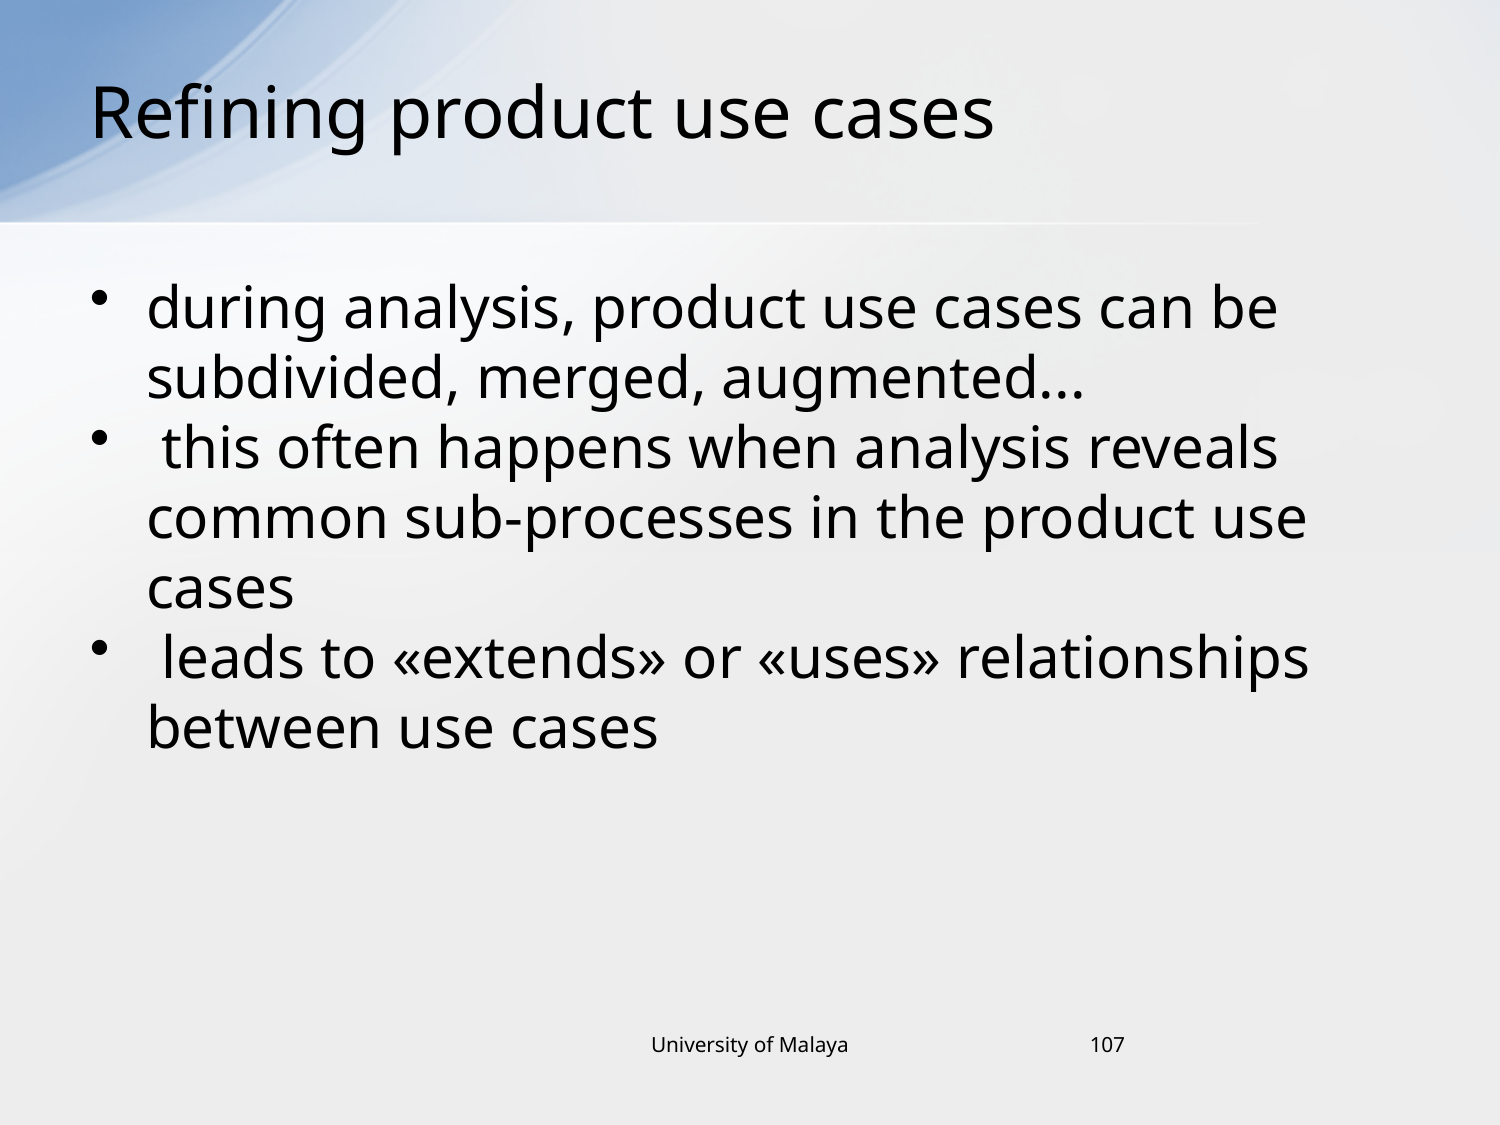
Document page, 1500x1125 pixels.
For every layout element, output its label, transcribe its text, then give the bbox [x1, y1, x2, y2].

list during analysis, product use cases can be subdivided, merged, augmented... this often happens when analysis reveals common sub-processes in the product use cases leads to «extends» or «uses» relationships between use cases [75, 262, 1425, 1005]
title Refining product use cases [75, 58, 1425, 247]
footer University of Malaya [512, 1024, 988, 1103]
picture [0, 0, 1500, 1125]
slide_number 107 [1074, 1024, 1425, 1103]
